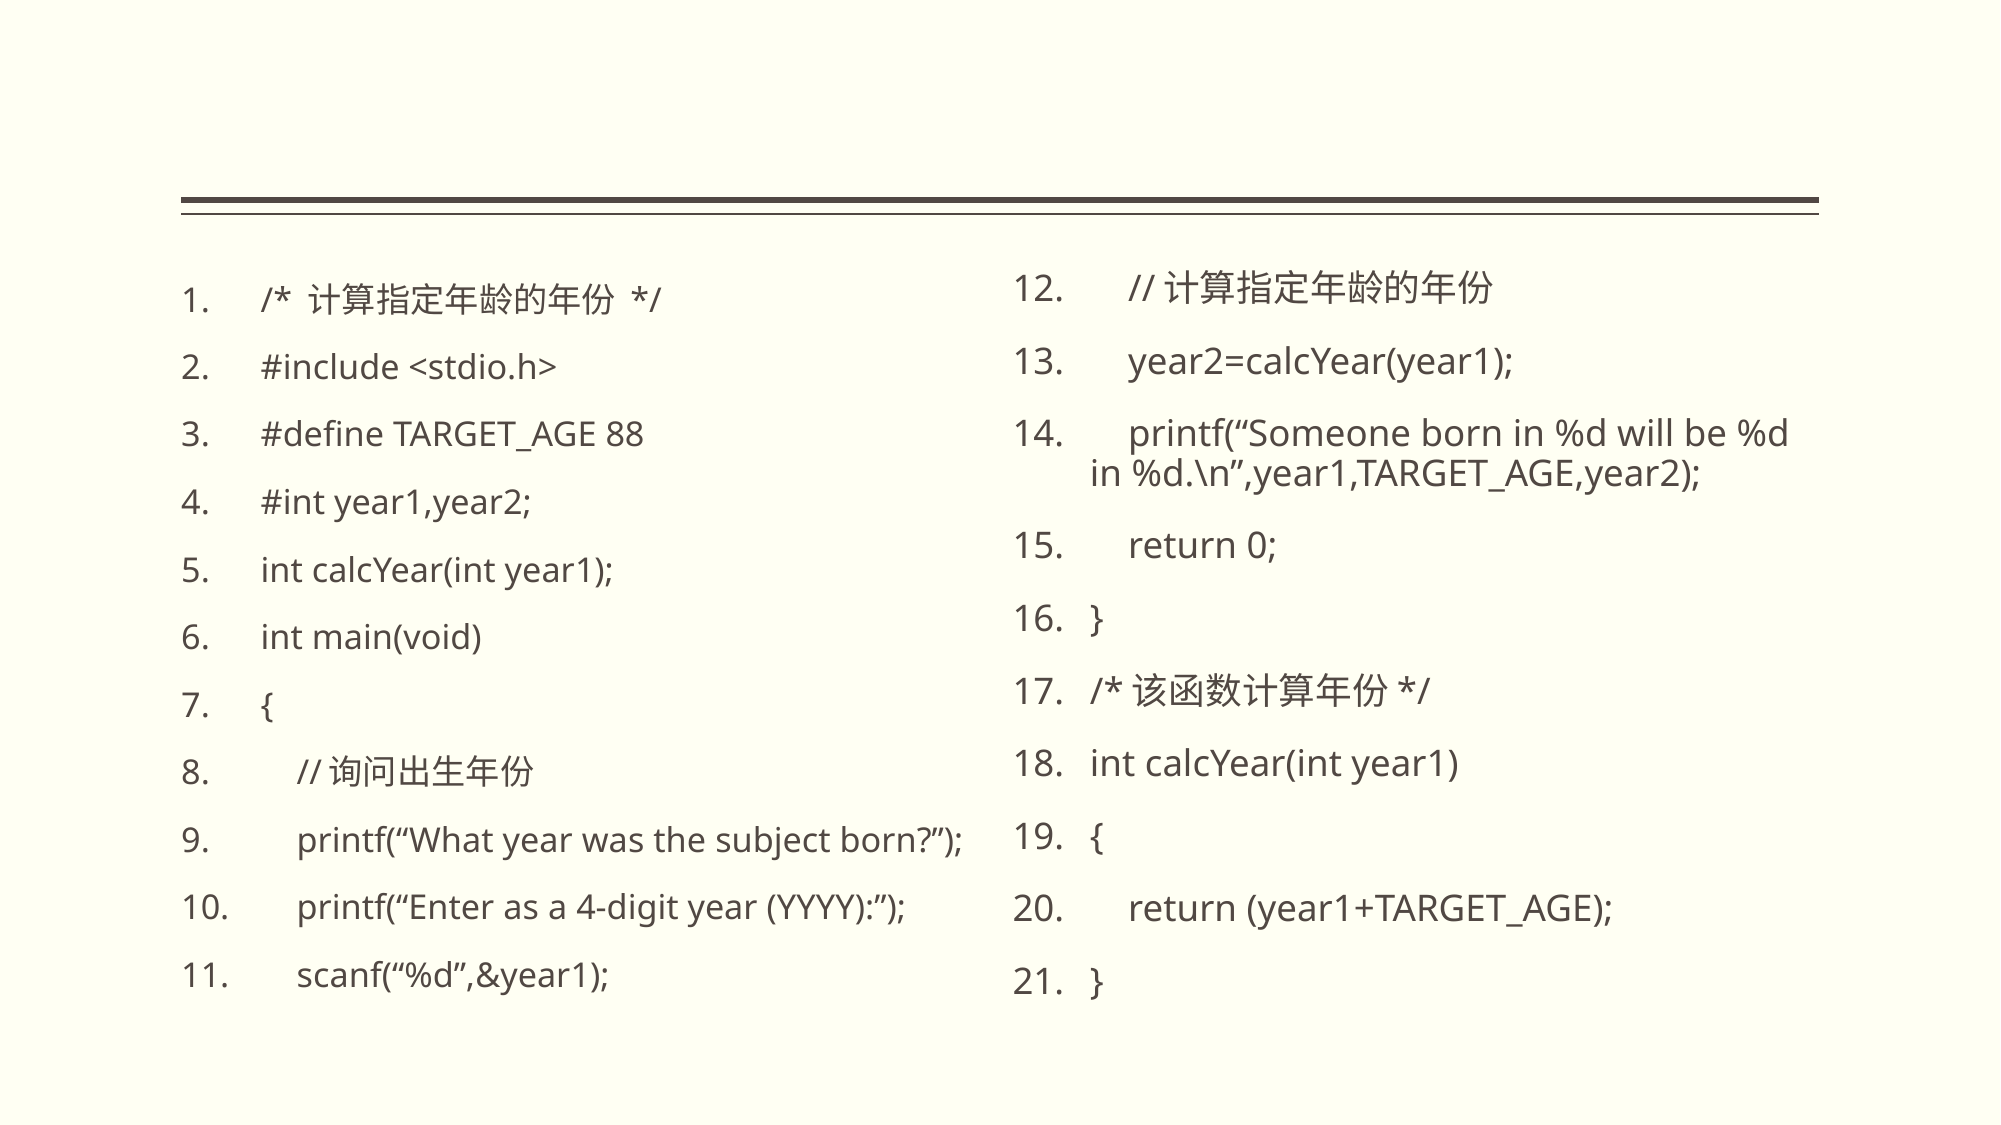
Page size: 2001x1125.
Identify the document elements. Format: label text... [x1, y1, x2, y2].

list /* 计算指定年龄的年份 */ #include <stdio.h> #define TARGET_AGE 88 #int year1,year2; int calcYear(int year1); int main(void) { //询问出生年份 printf(“What year was the subject born?”); printf(“Enter as a 4-digit year (YYYY):”); scanf(“%d”,&year1); [181, 262, 988, 1013]
list //计算指定年龄的年份 year2=calcYear(year1); printf(“Someone born in %d will be %d in %d.\n”,year1,TARGET_AGE,year2); return 0; } /*该函数计算年份*/ int calcYear(int year1) { return (year1+TARGET_AGE); } [1012, 262, 1819, 1013]
